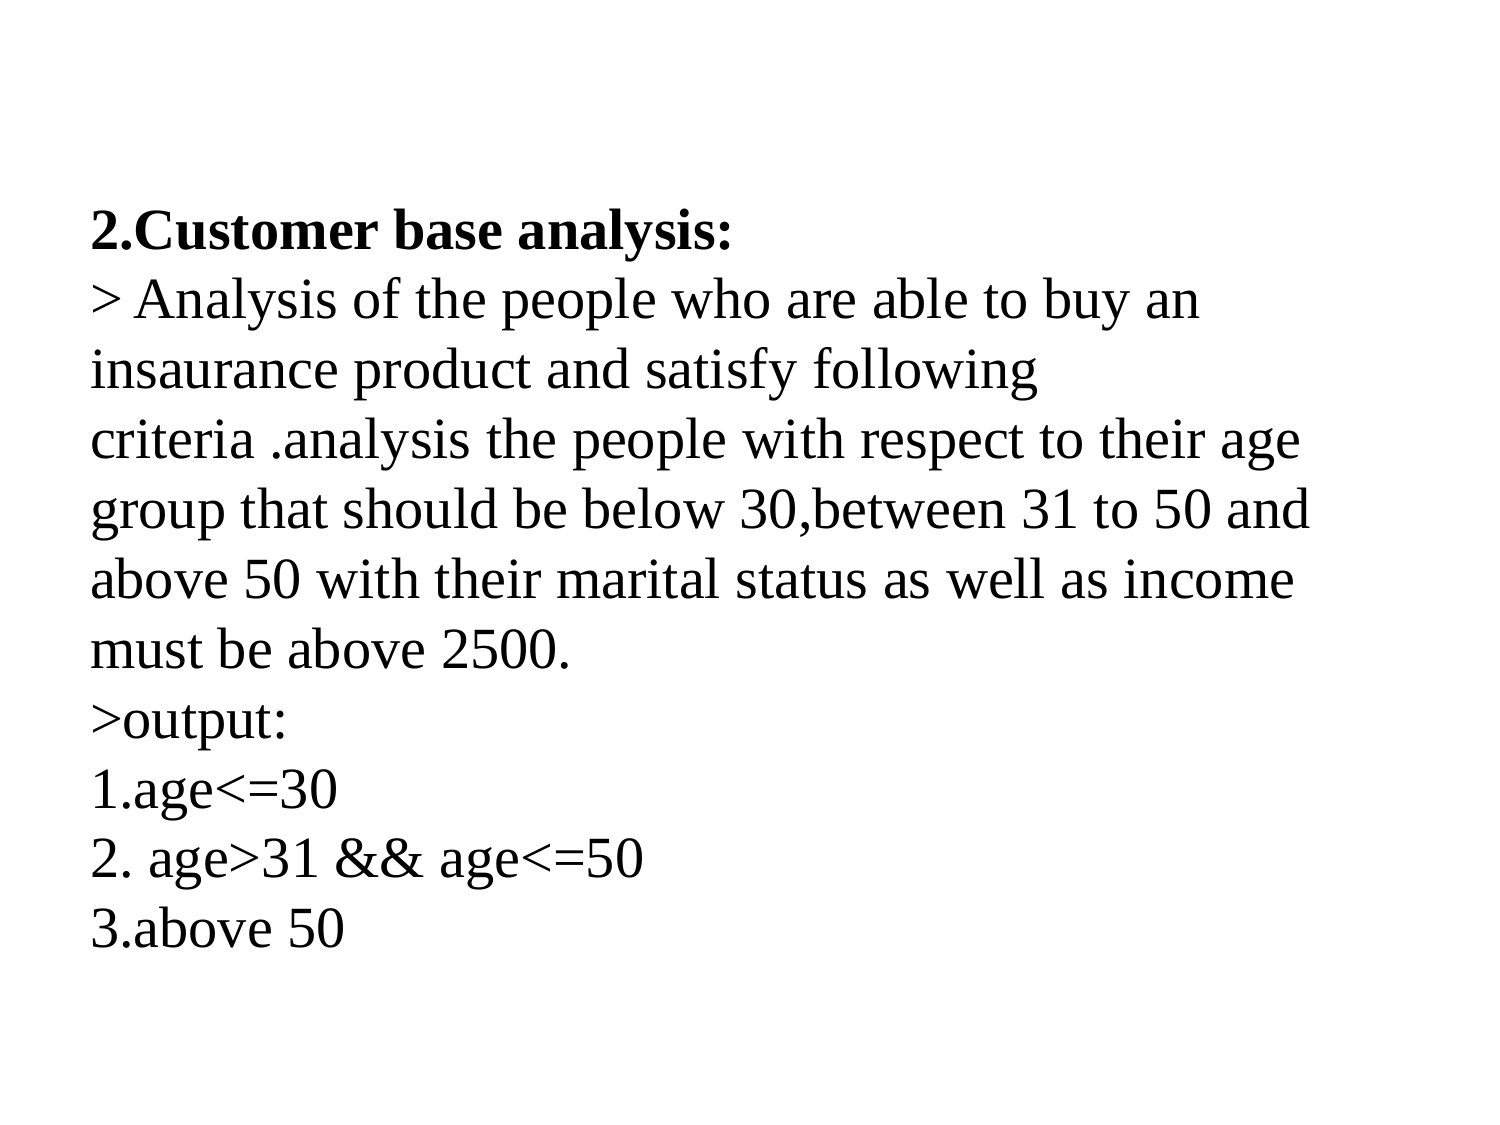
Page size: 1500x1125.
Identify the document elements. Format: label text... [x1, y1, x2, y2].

title 2.Customer base analysis: > Analysis of the people who are able to buy an insaurance product and satisfy following criteria .analysis the people with respect to their age group that should be below 30,between 31 to 50 and above 50 with their marital status as well as income must be above 2500. >output: 1.age<=30 2. age>31 && age<=50 3.above 50 [75, 70, 1425, 1080]
